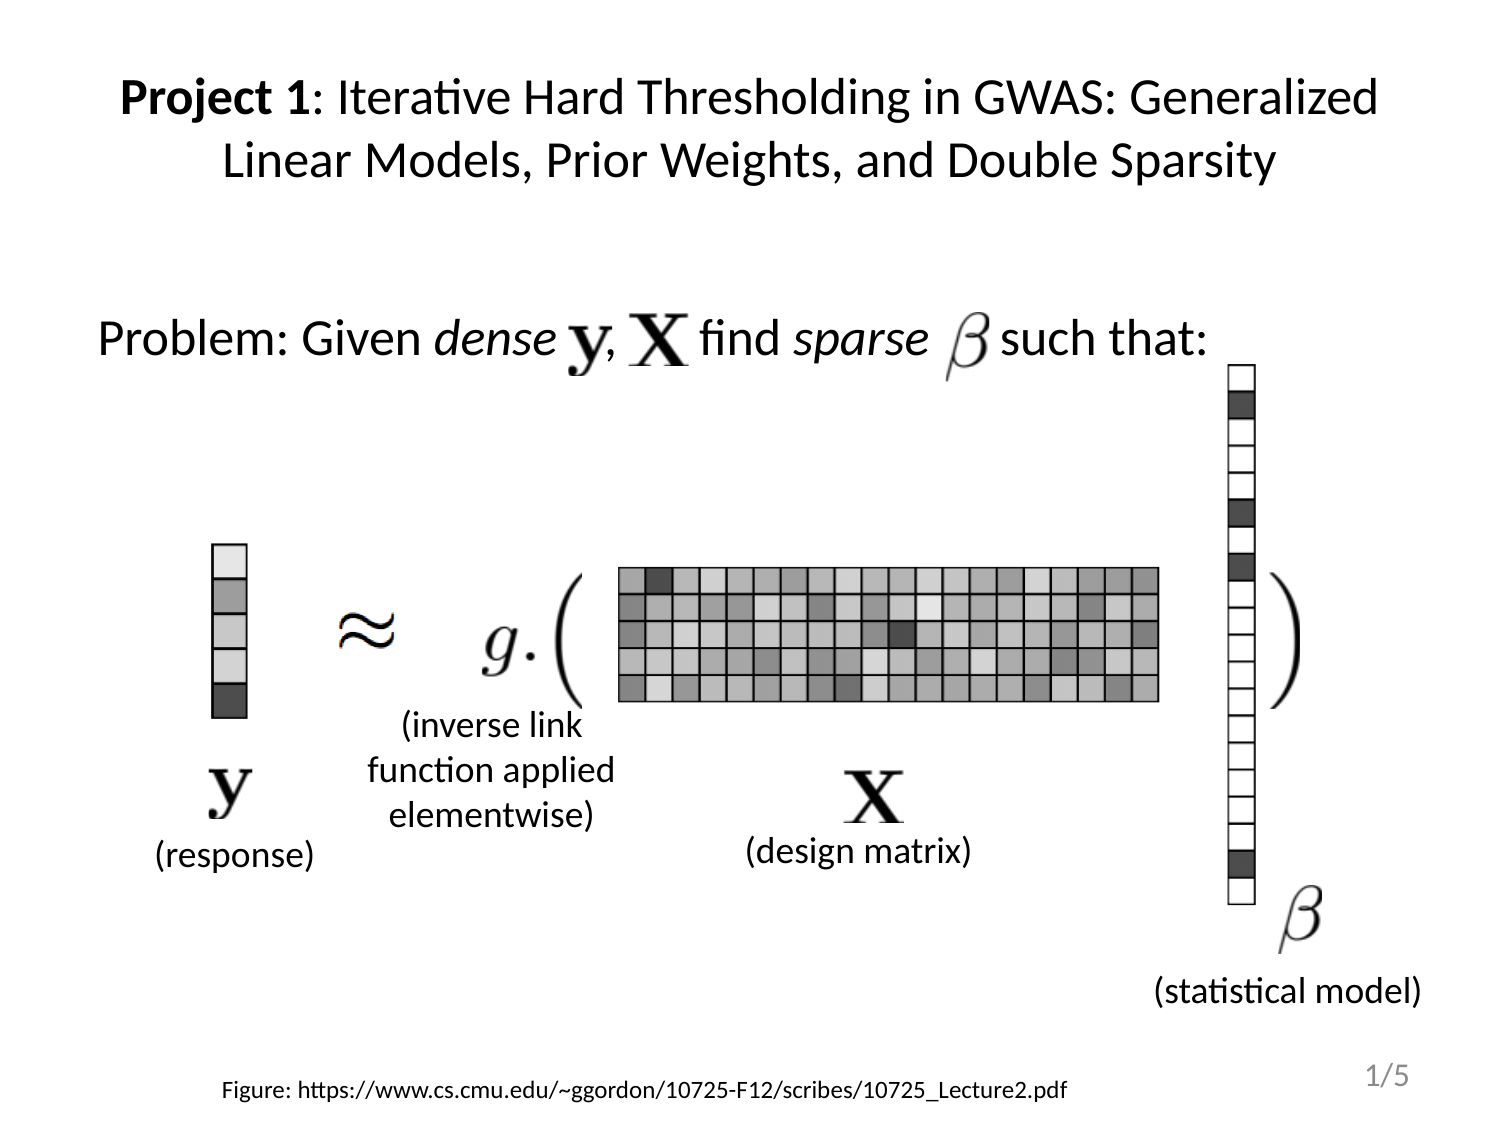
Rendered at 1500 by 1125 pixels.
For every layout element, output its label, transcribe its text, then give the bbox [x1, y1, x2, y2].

picture [208, 768, 253, 820]
title Project 1: Iterative Hard Thresholding in GWAS: Generalized Linear Models, Prior Weights, and Double Sparsity [75, 31, 1425, 220]
picture [203, 534, 406, 728]
picture [568, 312, 1260, 911]
text_box Figure: https://www.cs.cmu.edu/~ggordon/10725-F12/scribes/10725_Lecture2.pdf [207, 1066, 1100, 1112]
text_box (response) [139, 822, 331, 883]
text_box (inverse link function applied elementwise) [348, 693, 606, 843]
slide_number 1/5 [1074, 1042, 1425, 1103]
text_box Problem: Given dense , find sparse such that: [82, 295, 1318, 373]
text_box (statistical model) [1138, 958, 1438, 1019]
picture [1268, 570, 1301, 709]
picture [1277, 884, 1323, 955]
picture [481, 570, 583, 709]
